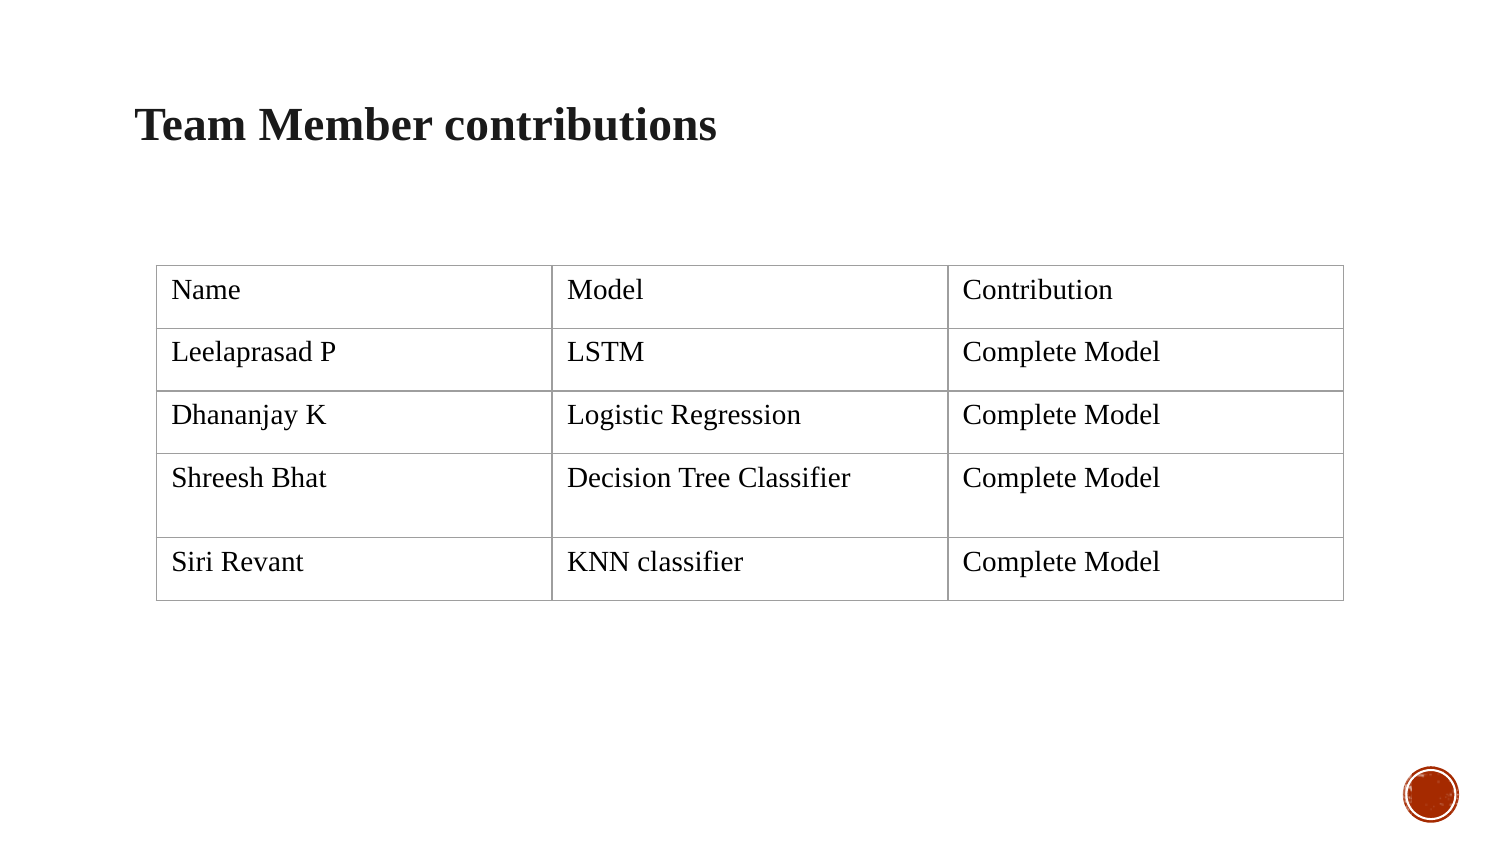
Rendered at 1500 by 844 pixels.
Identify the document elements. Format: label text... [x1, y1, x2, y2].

table_cell Leelaprasad P [157, 329, 551, 390]
table_cell Shreesh Bhat [157, 454, 551, 537]
table_cell Complete Model [949, 329, 1343, 390]
table_header Name [157, 266, 551, 328]
table_cell Siri Revant [157, 538, 551, 600]
table_cell Logistic Regression [553, 392, 947, 453]
table_header Contribution [949, 266, 1343, 328]
table_cell Decision Tree Classifier [553, 454, 947, 537]
table_cell Complete Model [949, 392, 1343, 453]
table_cell Complete Model [949, 538, 1343, 600]
table_cell LSTM [553, 329, 947, 390]
text_box Team Member contributions [119, 78, 1381, 166]
table_header Model [553, 266, 947, 328]
table_cell KNN classifier [553, 538, 947, 600]
table_cell Dhananjay K [157, 392, 551, 453]
table_cell Complete Model [949, 454, 1343, 537]
